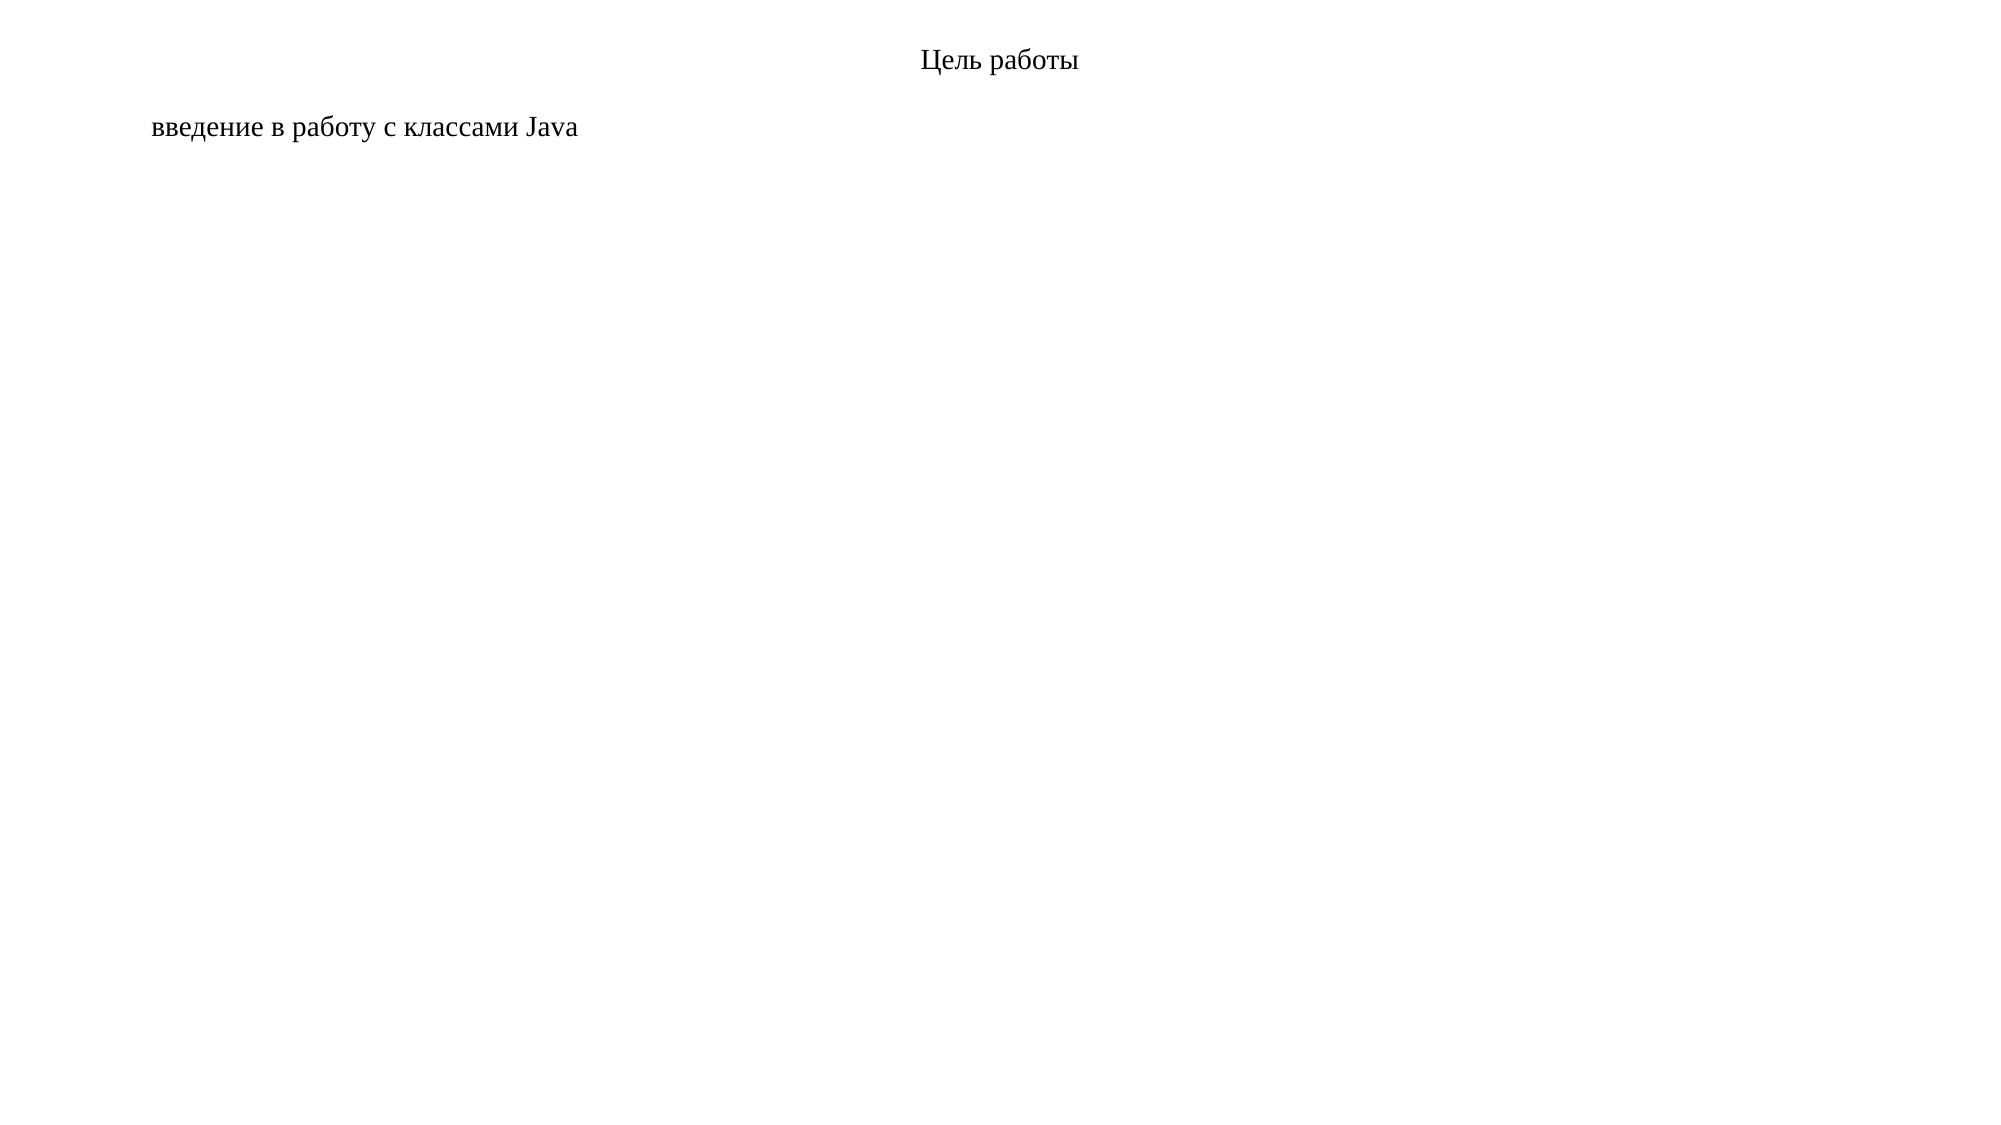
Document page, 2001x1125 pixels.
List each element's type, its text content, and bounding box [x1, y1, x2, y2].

title Цель работы [137, 28, 1863, 84]
list введение в работу с классами Java [136, 103, 1862, 999]
